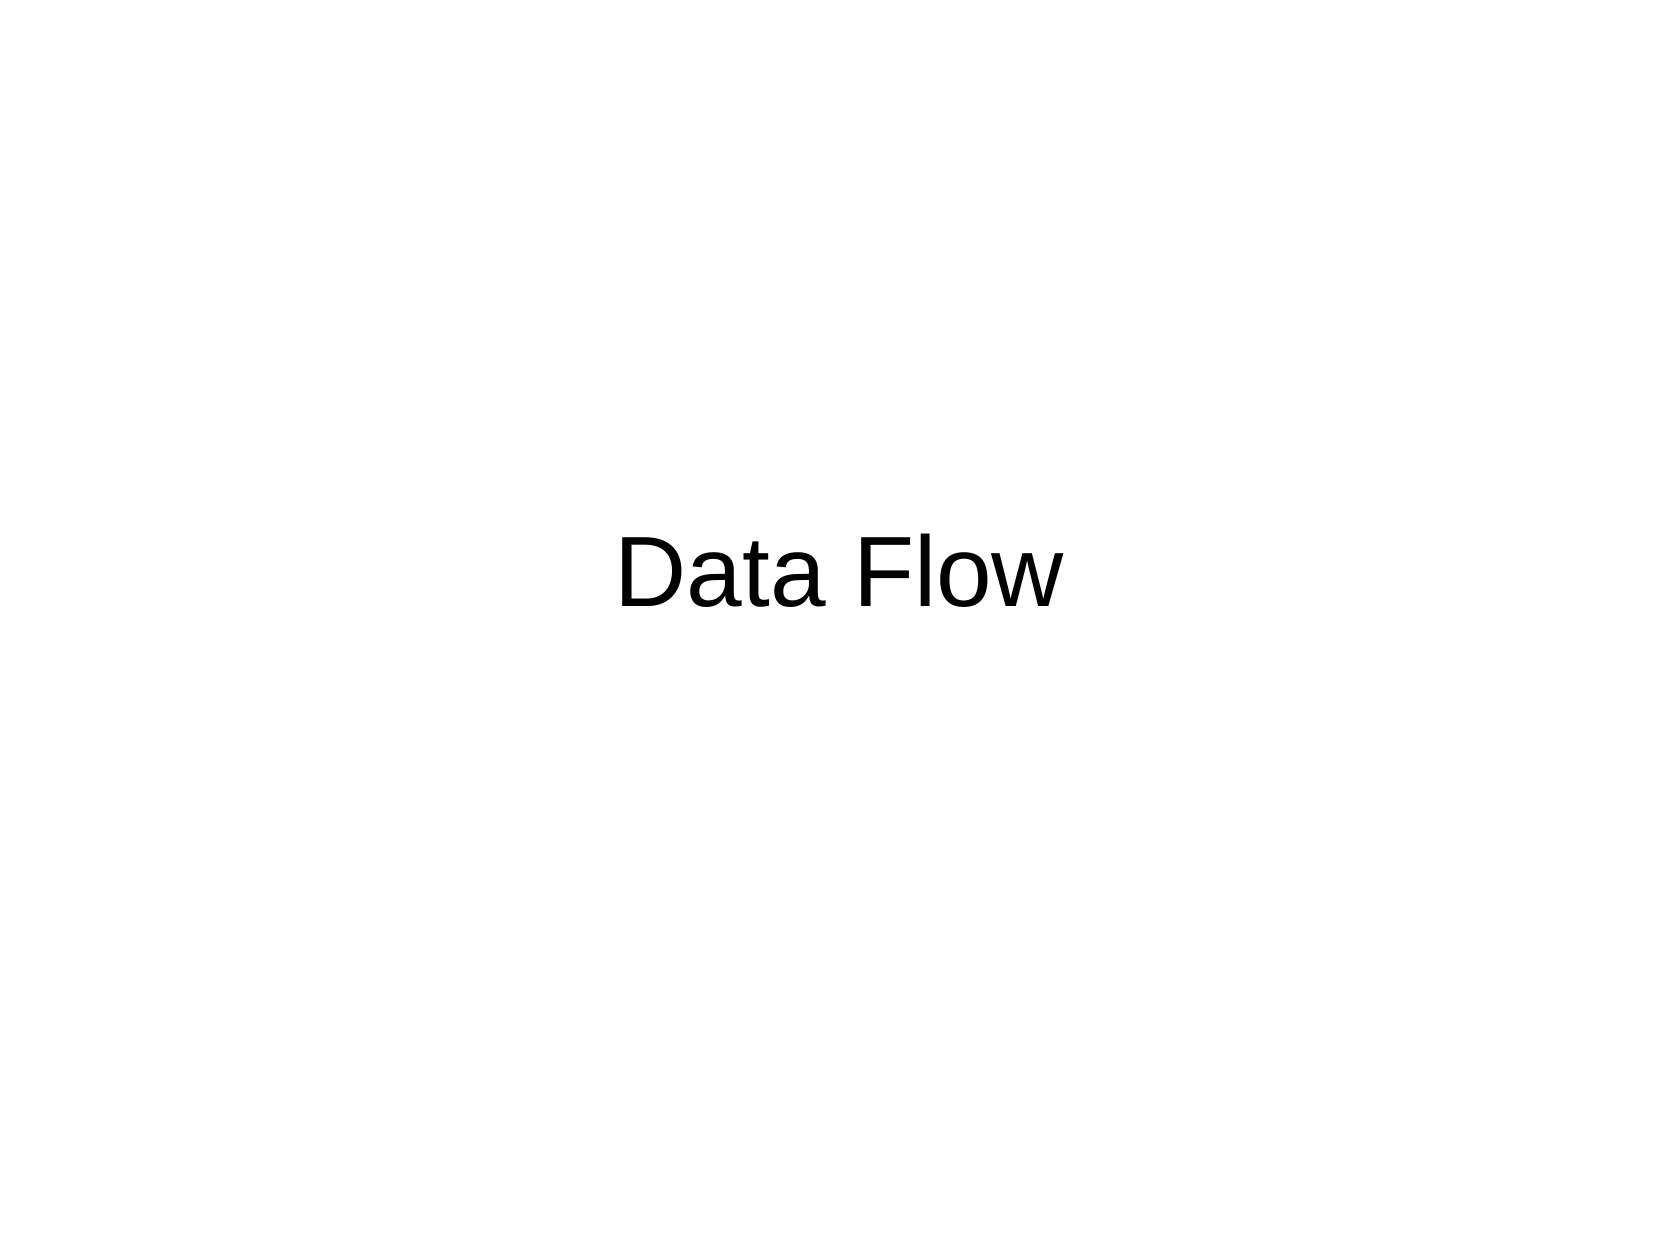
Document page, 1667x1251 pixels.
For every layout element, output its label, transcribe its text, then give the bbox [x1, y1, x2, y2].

title Data Flow [150, 500, 1530, 713]
